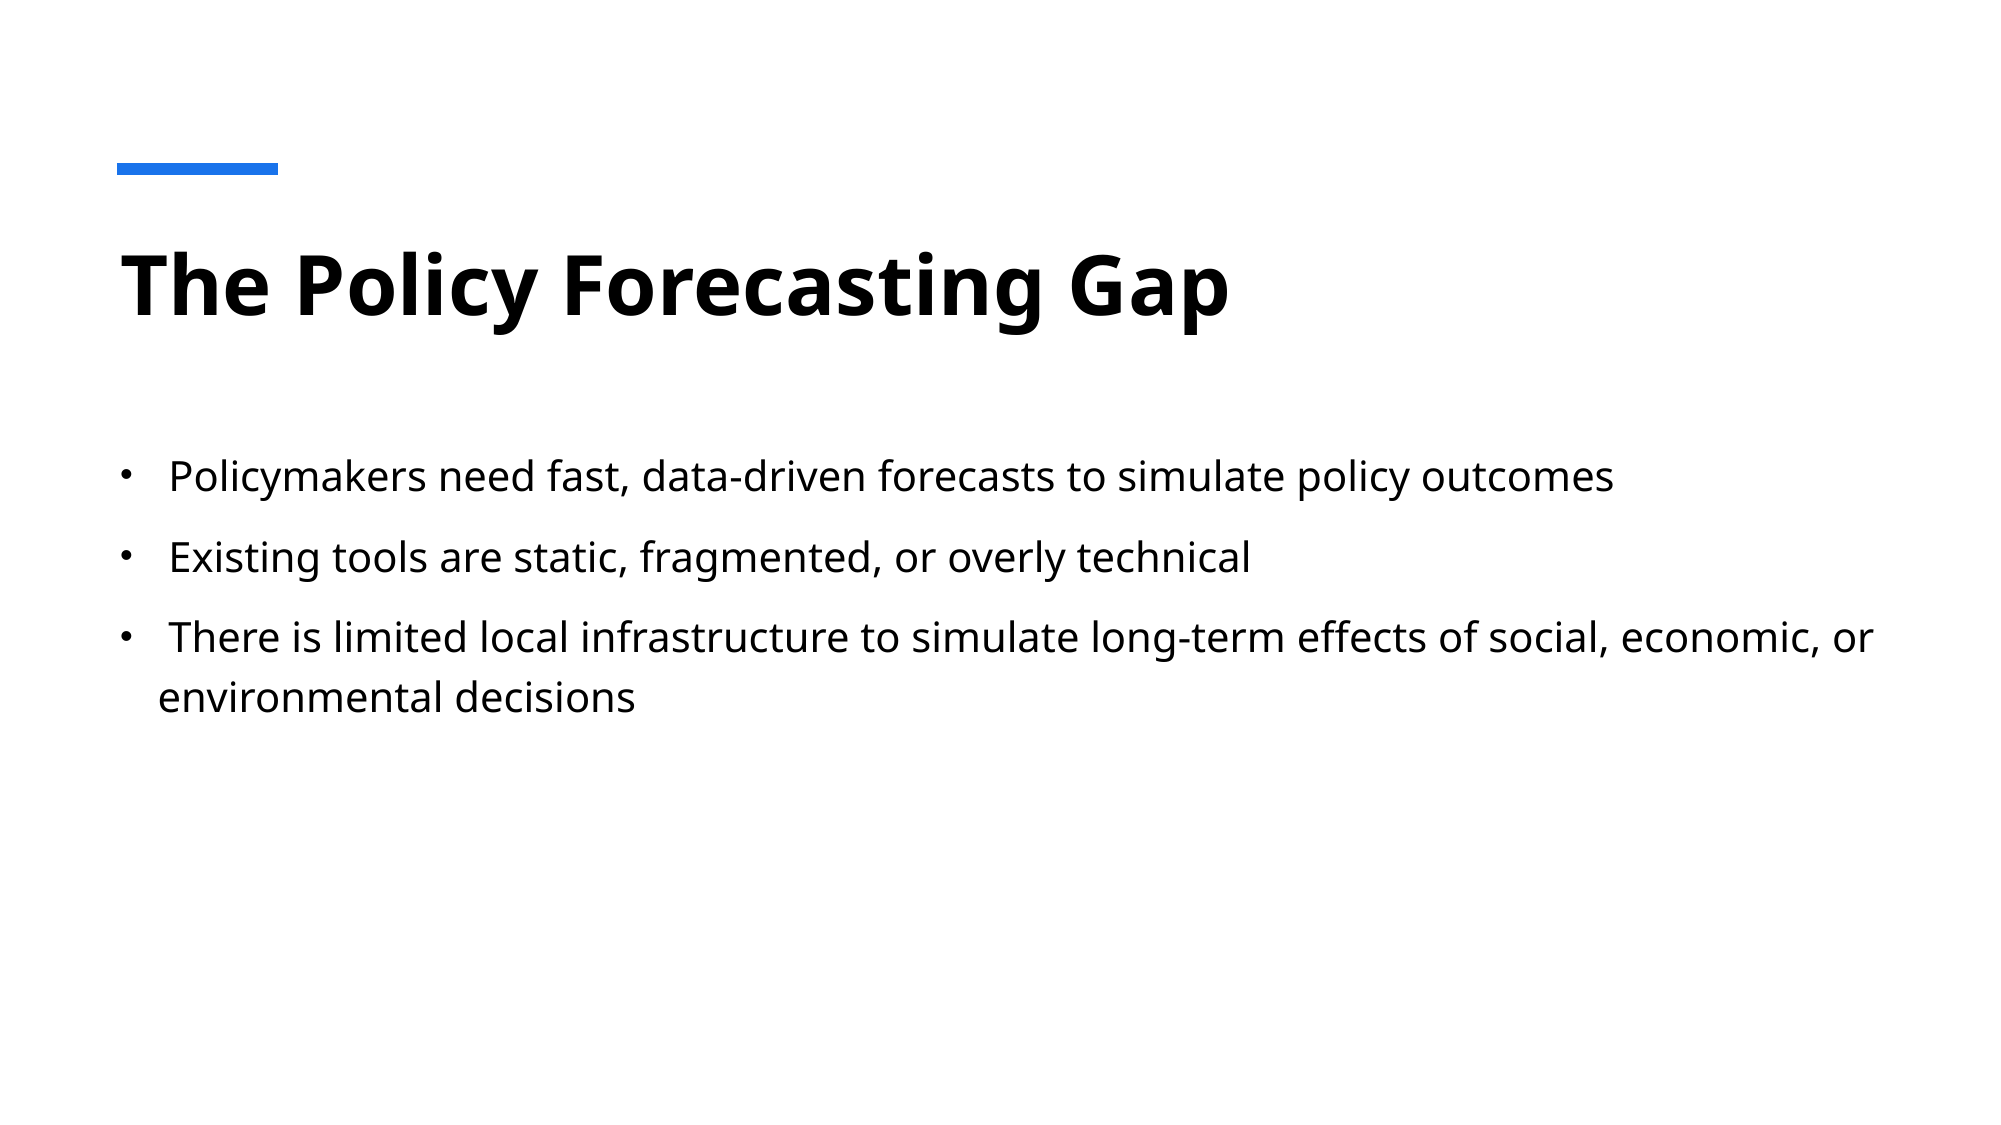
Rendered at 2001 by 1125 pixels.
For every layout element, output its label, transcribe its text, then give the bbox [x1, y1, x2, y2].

list Policymakers need fast, data-driven forecasts to simulate policy outcomes Existing tools are static, fragmented, or overly technical There is limited local infrastructure to simulate long-term effects of social, economic, or environmental decisions [105, 431, 1892, 1017]
title The Policy Forecasting Gap [105, 224, 1892, 405]
